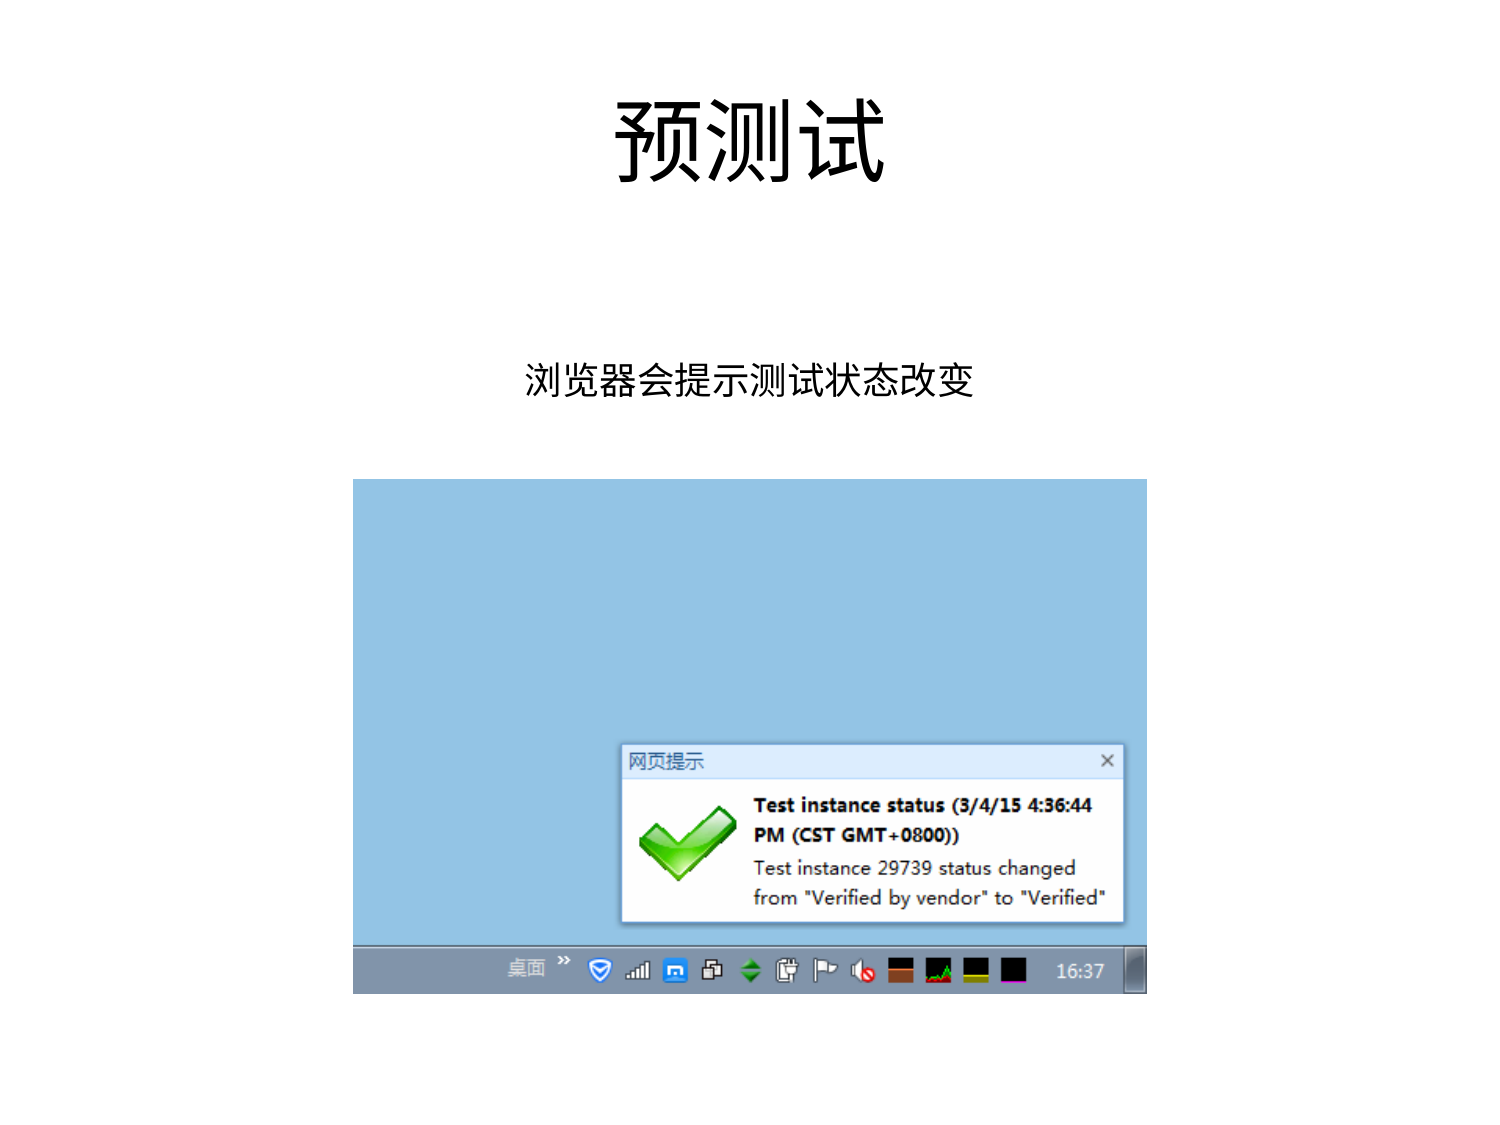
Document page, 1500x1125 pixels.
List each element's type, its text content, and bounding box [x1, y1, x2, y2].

picture [353, 479, 1147, 995]
text_box 浏览器会提示测试状态改变 [510, 349, 990, 410]
title 预测试 [75, 45, 1425, 233]
